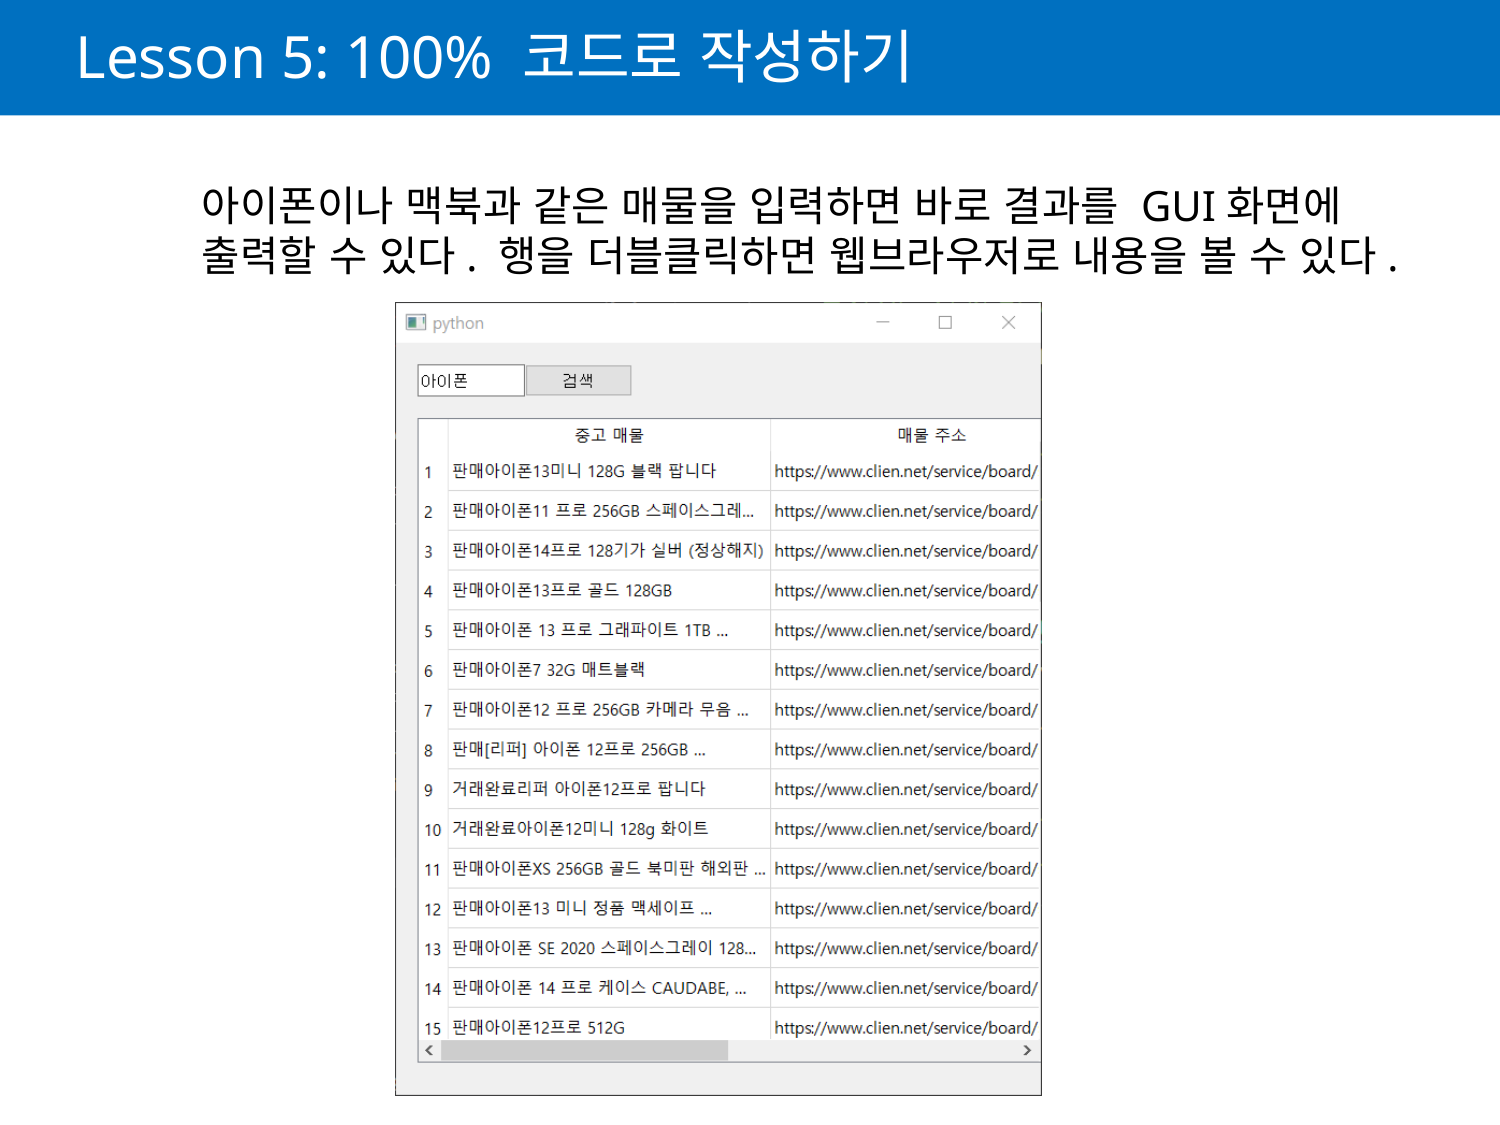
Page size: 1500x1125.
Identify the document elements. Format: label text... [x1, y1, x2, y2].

picture [395, 302, 1043, 1097]
title Lesson 5: 100% 코드로 작성하기 [75, 0, 1351, 122]
text_box 아이폰이나 맥북과 같은 매물을 입력하면 바로 결과를 GUI화면에 출력할 수 있다. 행을 더블클릭하면 웹브라우저로 내용을 볼 수 있다. [187, 172, 1414, 288]
